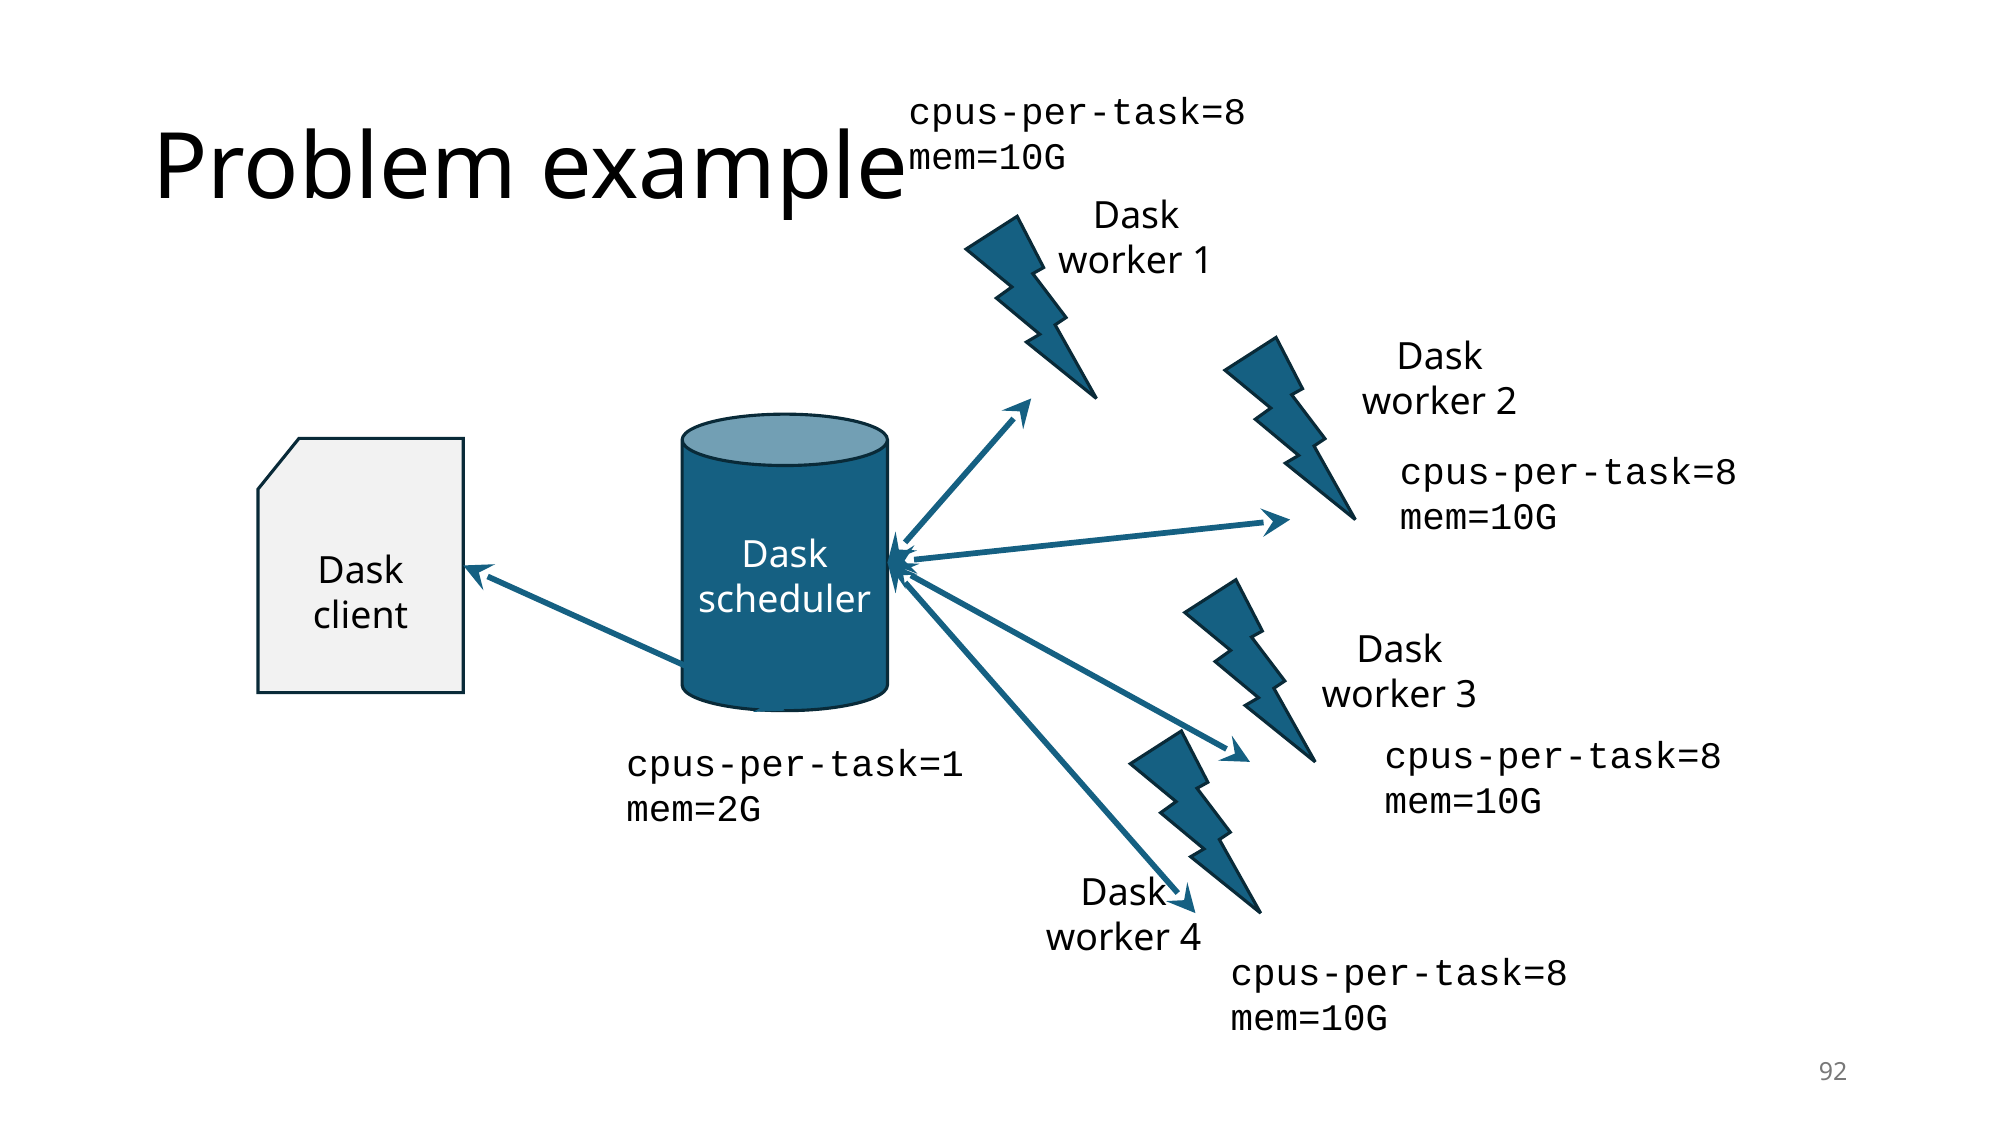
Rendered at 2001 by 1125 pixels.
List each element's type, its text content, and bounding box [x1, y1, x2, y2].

text_box Dask scheduler [681, 412, 886, 713]
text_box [886, 561, 892, 968]
text_box cpus-per-task=1 mem=2G [611, 731, 886, 837]
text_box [886, 183, 892, 323]
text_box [892, 78, 1754, 1048]
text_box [257, 437, 683, 694]
title Problem example [137, 59, 1863, 278]
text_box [886, 323, 892, 561]
slide_number 92 [1412, 1042, 1863, 1103]
